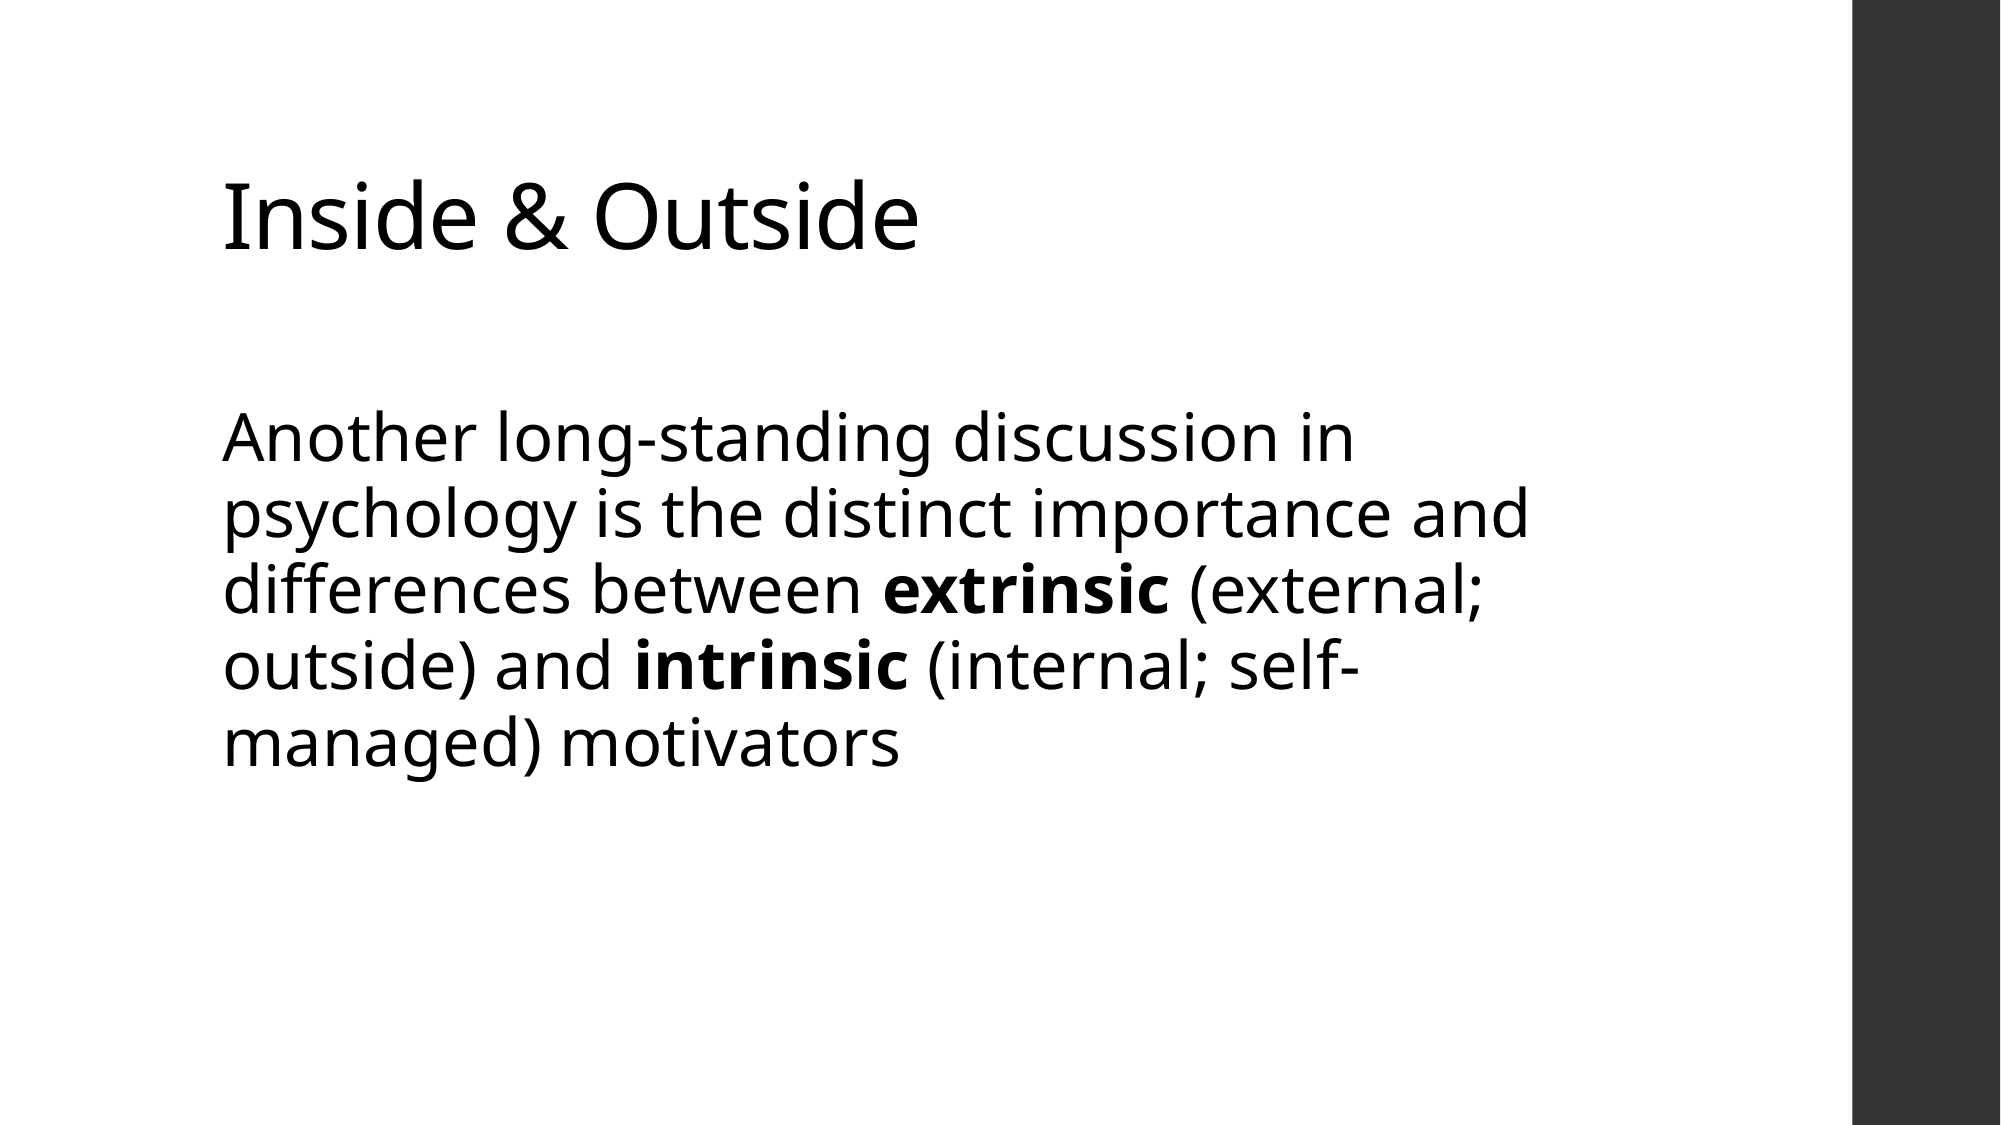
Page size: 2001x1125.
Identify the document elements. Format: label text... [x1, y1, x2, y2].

title Inside & Outside [206, 60, 1797, 278]
list Another long-standing discussion in psychology is the distinct importance and differences between extrinsic (external; outside) and intrinsic (internal; self-managed) motivators [206, 299, 1606, 1014]
